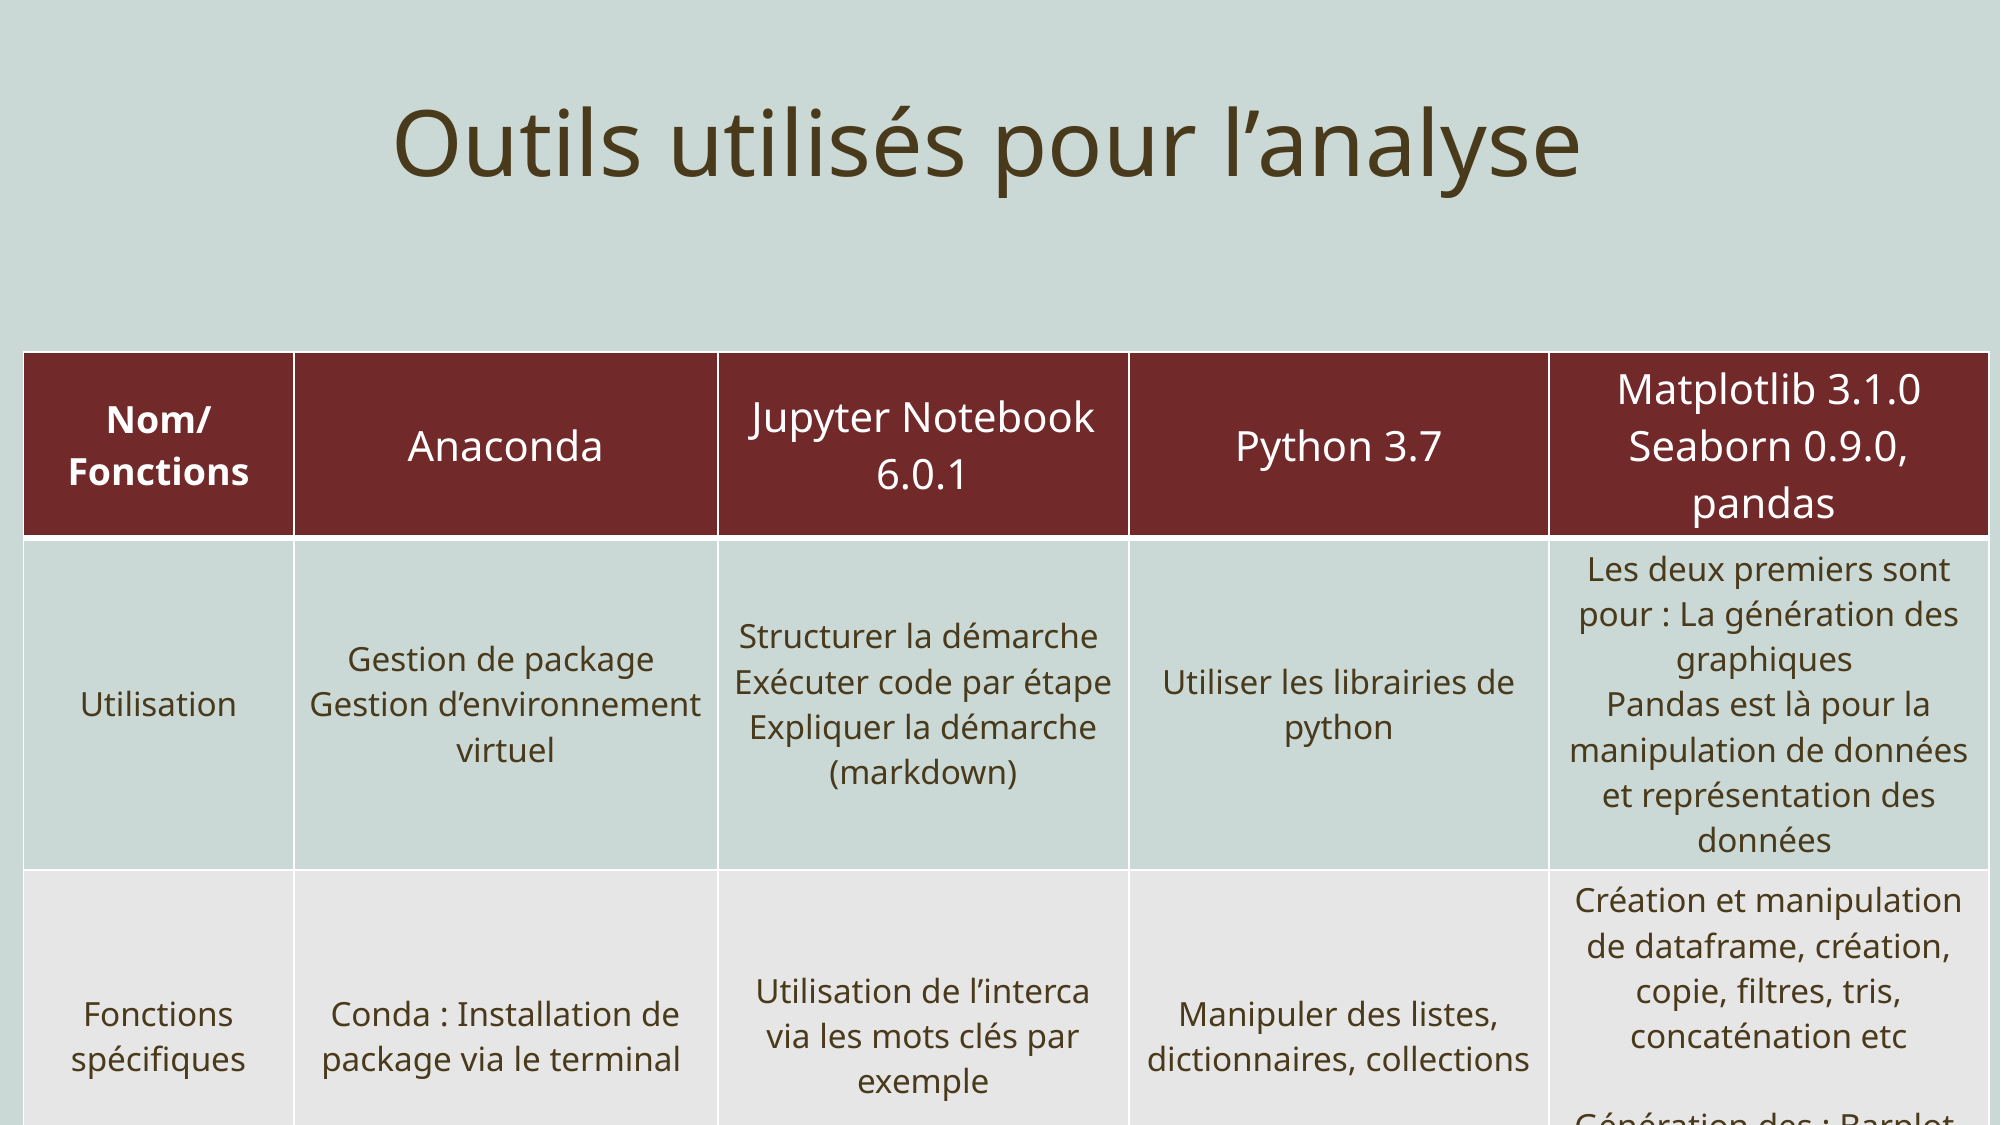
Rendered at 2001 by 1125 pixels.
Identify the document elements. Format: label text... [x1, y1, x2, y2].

table_cell Structurer la démarche Exécuter code par étape Expliquer la démarche (markdown) [719, 541, 1128, 869]
table_cell Gestion de package Gestion d’environnement virtuel [295, 541, 717, 869]
table_cell Les deux premiers sont pour : La génération des graphiques Pandas est là pour la manipulation de données et représentation des données [1550, 541, 1988, 869]
slide_number 9 [1510, 1042, 1961, 1103]
table_cell Utiliser les librairies de python [1130, 541, 1548, 869]
table_cell Fonctions spécifiques [24, 871, 293, 1125]
table_header Nom/Fonctions [24, 353, 293, 535]
title Outils utilisés pour l’analyse [137, 62, 1863, 232]
table_cell Conda : Installation de package via le terminal [295, 871, 717, 1125]
table_cell Création et manipulation de dataframe, création, copie, filtres, tris, concaténation etc Génération des : Barplot, Scatterplot, lineplot [1550, 871, 1988, 1125]
table_cell Utilisation [24, 541, 293, 869]
table_cell Utilisation de l’interca via les mots clés par exemple [719, 871, 1128, 1125]
footer Presentation title [37, 1042, 713, 1103]
table_header Anaconda [295, 353, 717, 535]
table_header Matplotlib 3.1.0 Seaborn 0.9.0, pandas [1550, 353, 1988, 535]
table_cell Manipuler des listes, dictionnaires, collections [1130, 871, 1548, 1125]
table_header Python 3.7 [1130, 353, 1548, 535]
table_header Jupyter Notebook 6.0.1 [719, 353, 1128, 535]
